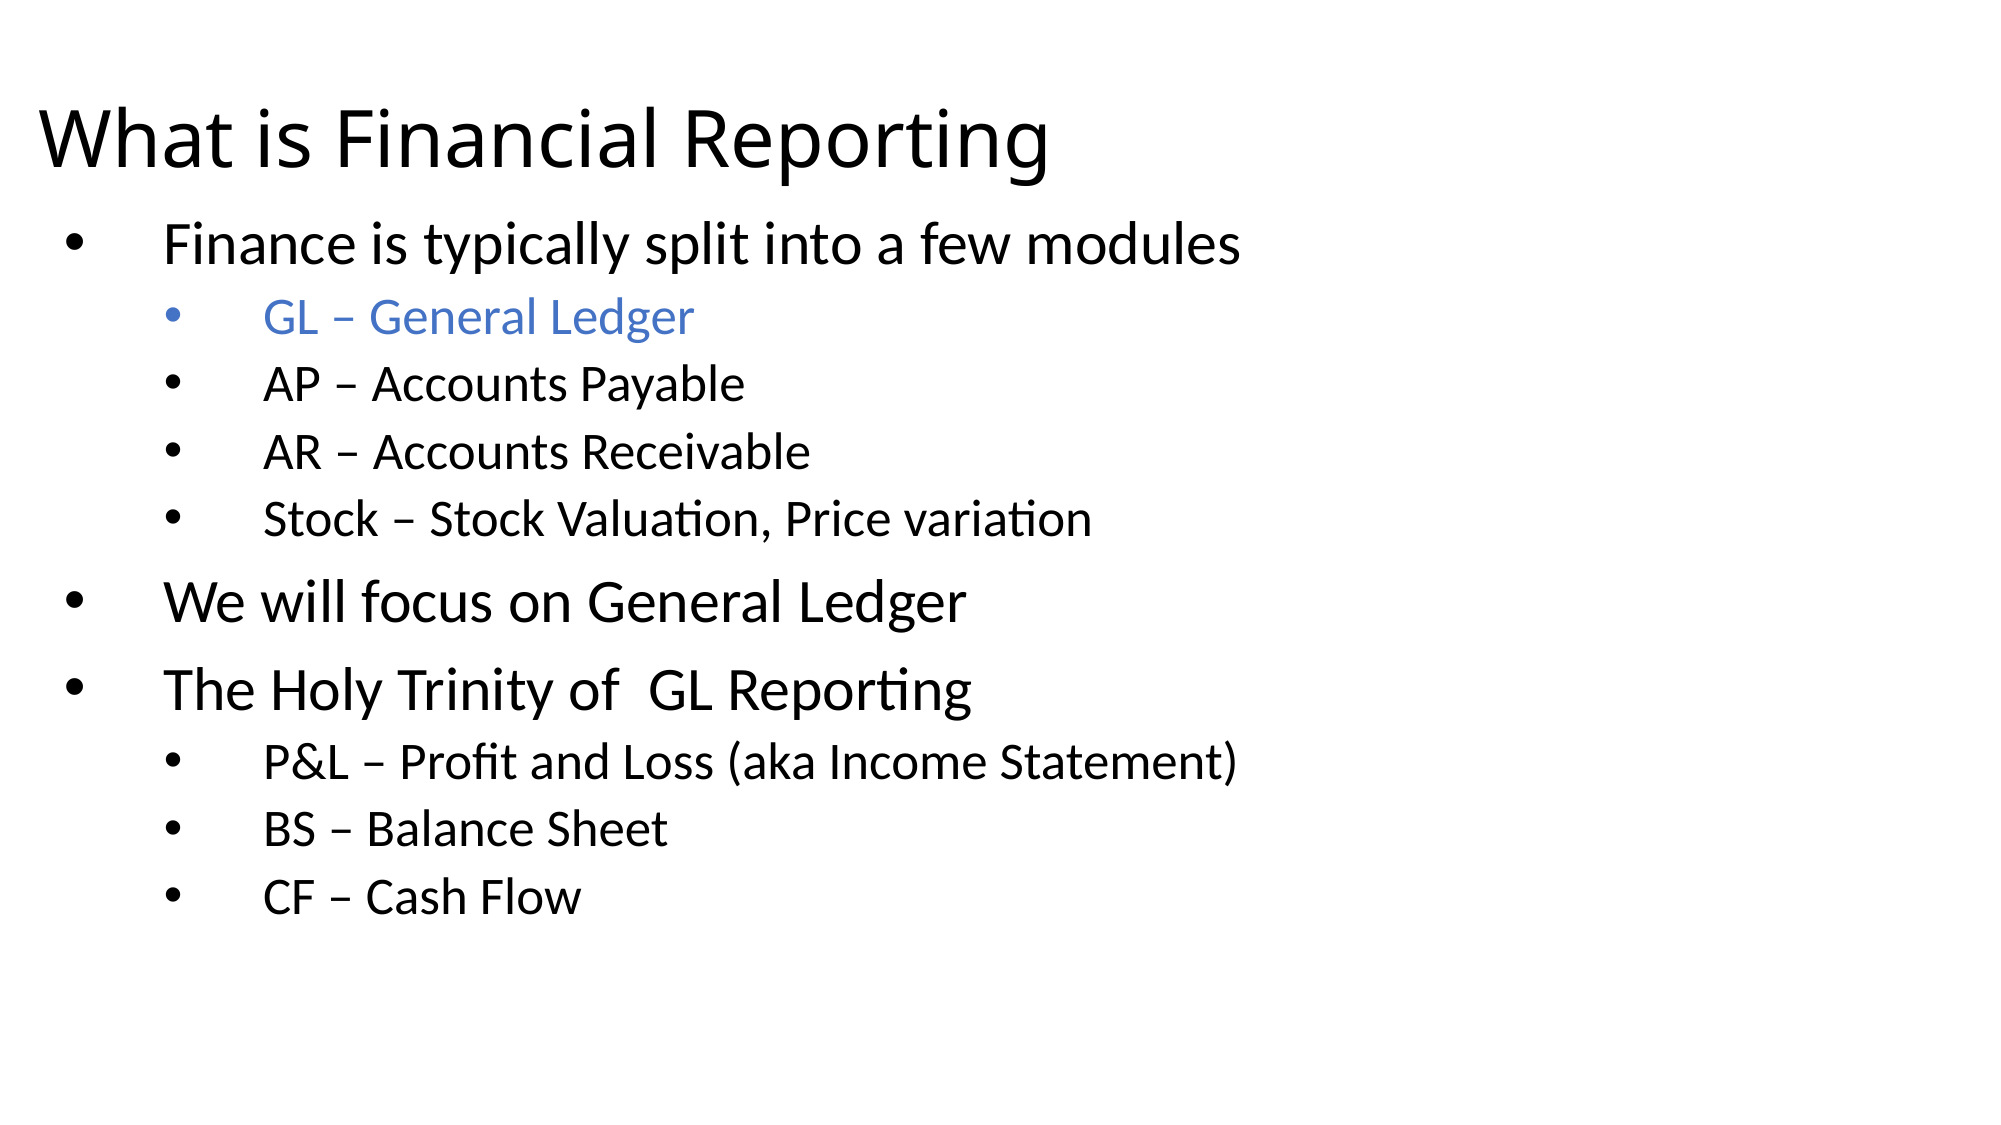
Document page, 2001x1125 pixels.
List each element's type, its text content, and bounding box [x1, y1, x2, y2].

title What is Financial Reporting [23, 78, 1899, 204]
list Finance is typically split into a few modules GL – General Ledger AP – Accounts Payable AR – Accounts Receivable Stock – Stock Valuation, Price variation We will focus on General Ledger The Holy Trinity of GL Reporting P&L – Profit and Loss (aka Income Statement) BS – Balance Sheet CF – Cash Flow [48, 203, 1924, 1017]
